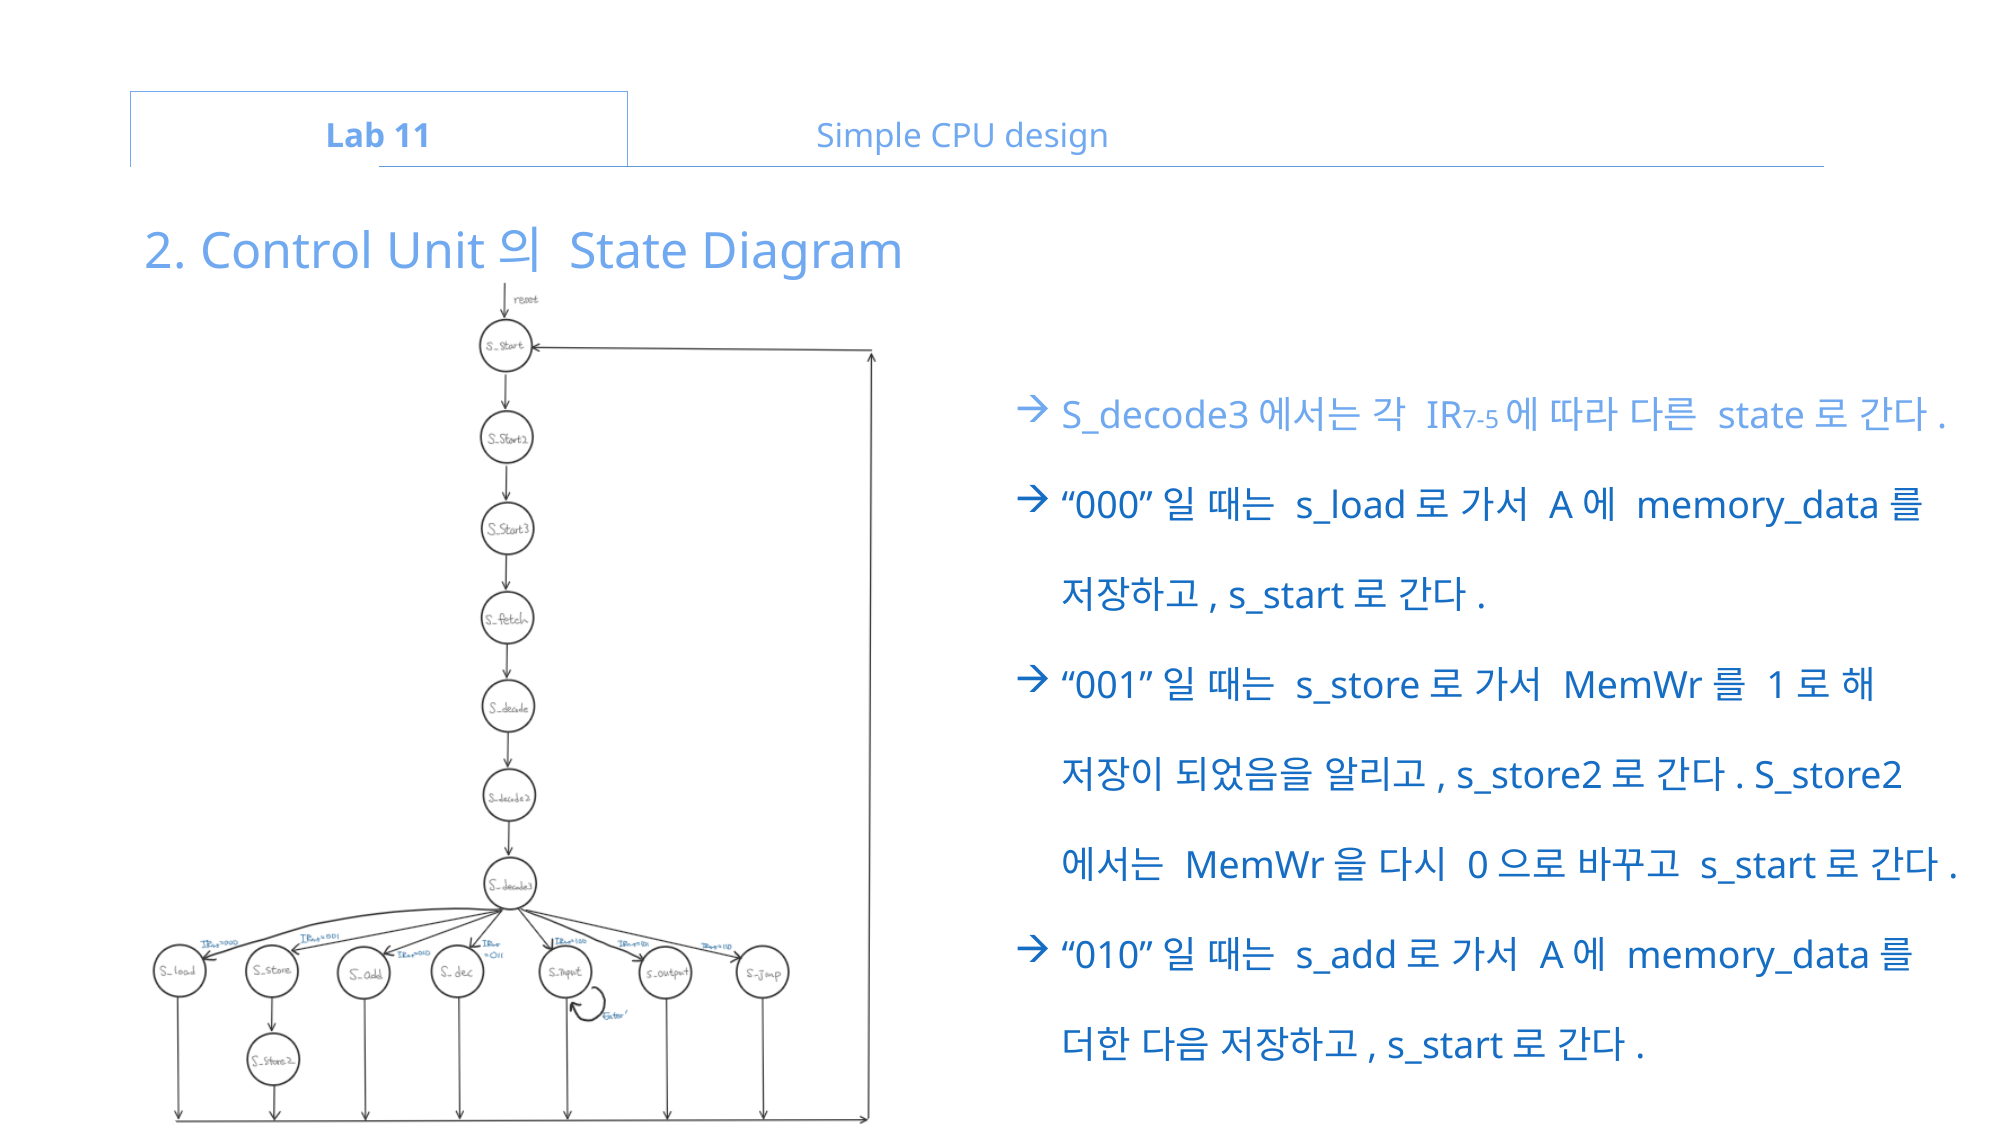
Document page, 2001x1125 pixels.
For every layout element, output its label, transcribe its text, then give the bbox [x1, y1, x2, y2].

text_box Lab 11 [310, 106, 447, 162]
text_box Simple CPU design [801, 106, 1125, 162]
text_box S_decode3에서는 각 IR7-5에 따라 다른 state로 간다. “000”일 때는 s_load로 가서 A에 memory_data를 저장하고, s_start로 간다. “001”일 때는 s_store로 가서 MemWr를 1로 해 저장이 되었음을 알리고, s_store2로 간다. S_store2에서는 MemWr을 다시 0으로 바꾸고 s_start로 간다. “010”일 때는 s_add로 가서 A에 memory_data를 더한 다음 저장하고, s_start로 간다. [999, 338, 1971, 1074]
text_box 2. Control Unit의 State Diagram [130, 181, 1604, 287]
picture [148, 280, 884, 1125]
text_box [130, 91, 628, 167]
